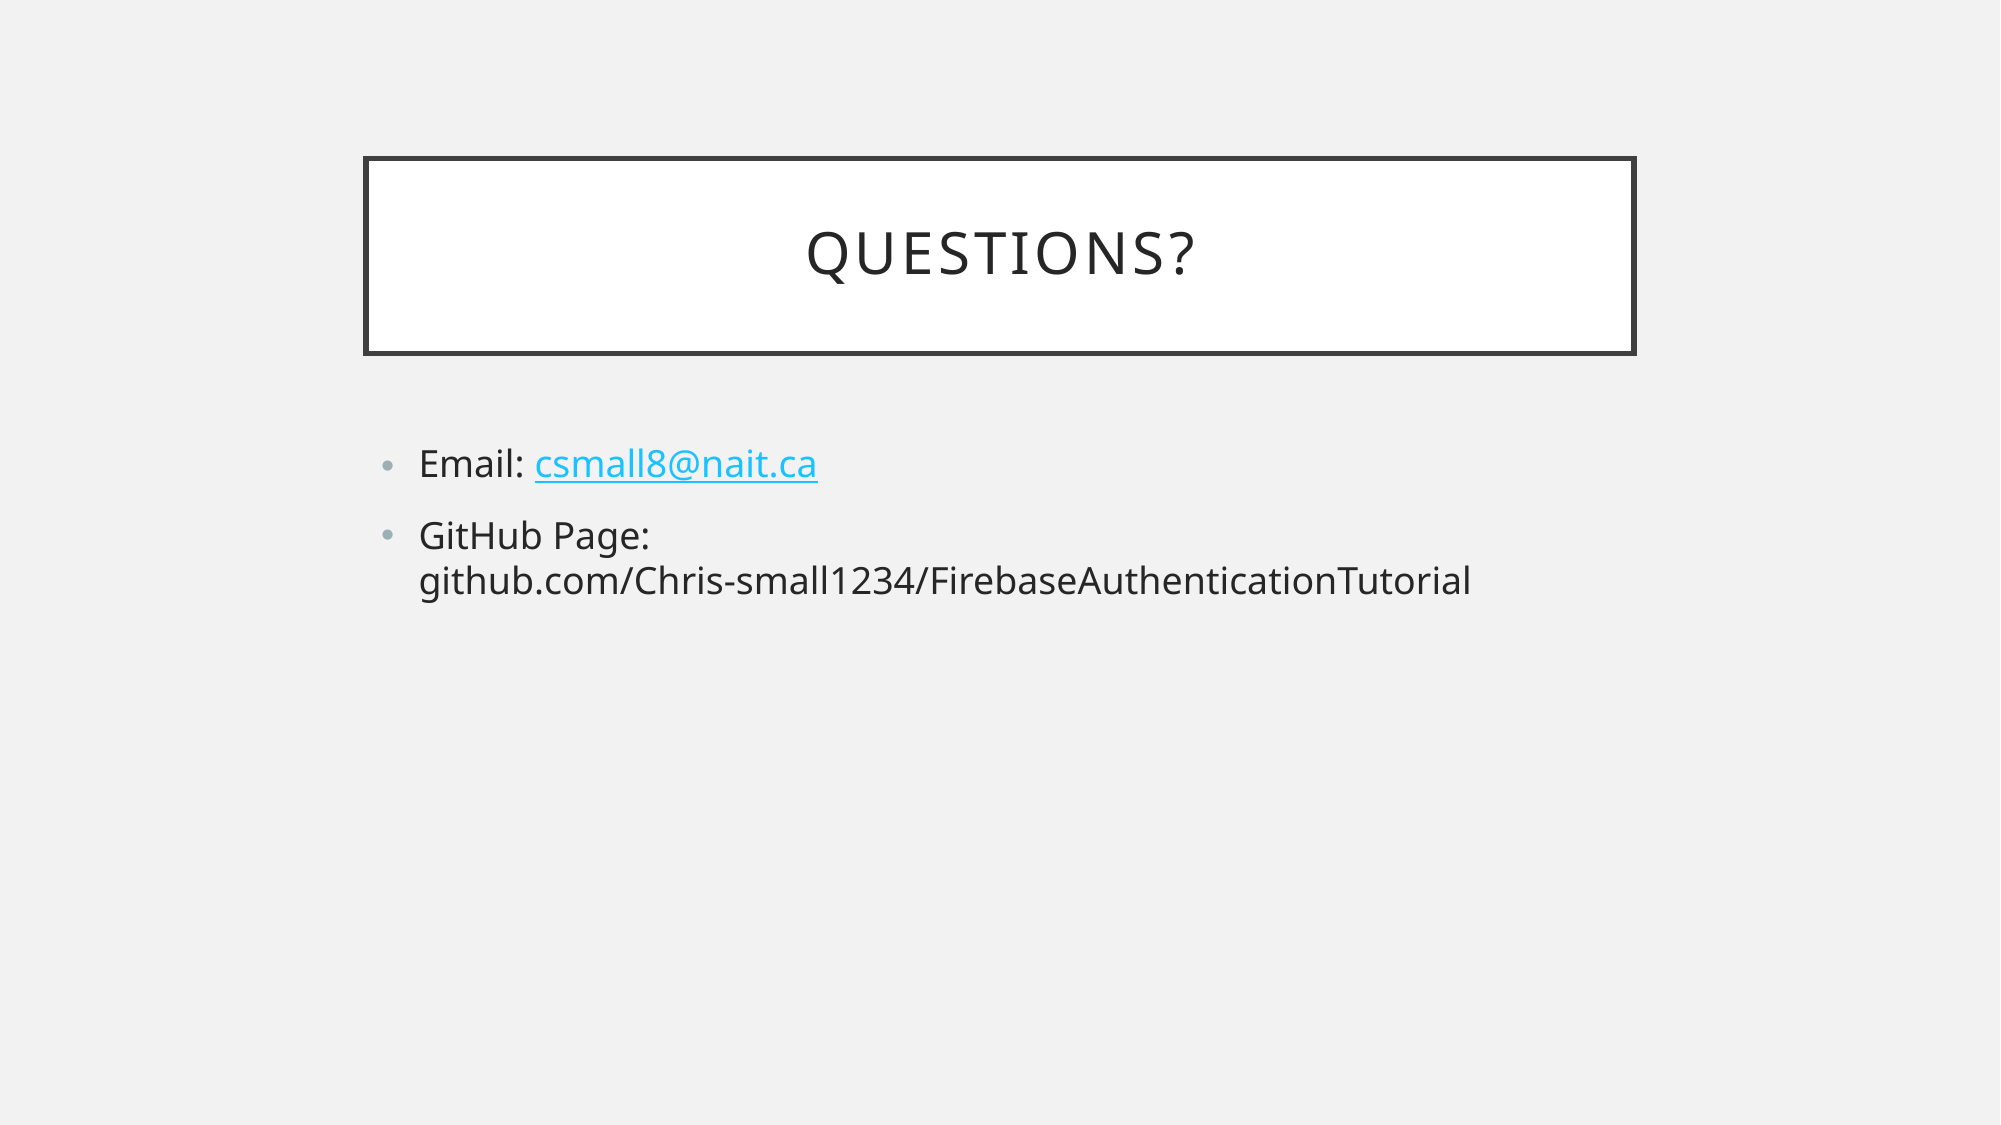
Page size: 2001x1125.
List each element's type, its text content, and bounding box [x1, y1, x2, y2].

title Questions? [363, 156, 1637, 356]
list Email: csmall8@nait.ca GitHub Page: github.com/Chris-small1234/FirebaseAuthenticationTutorial [366, 432, 1634, 942]
